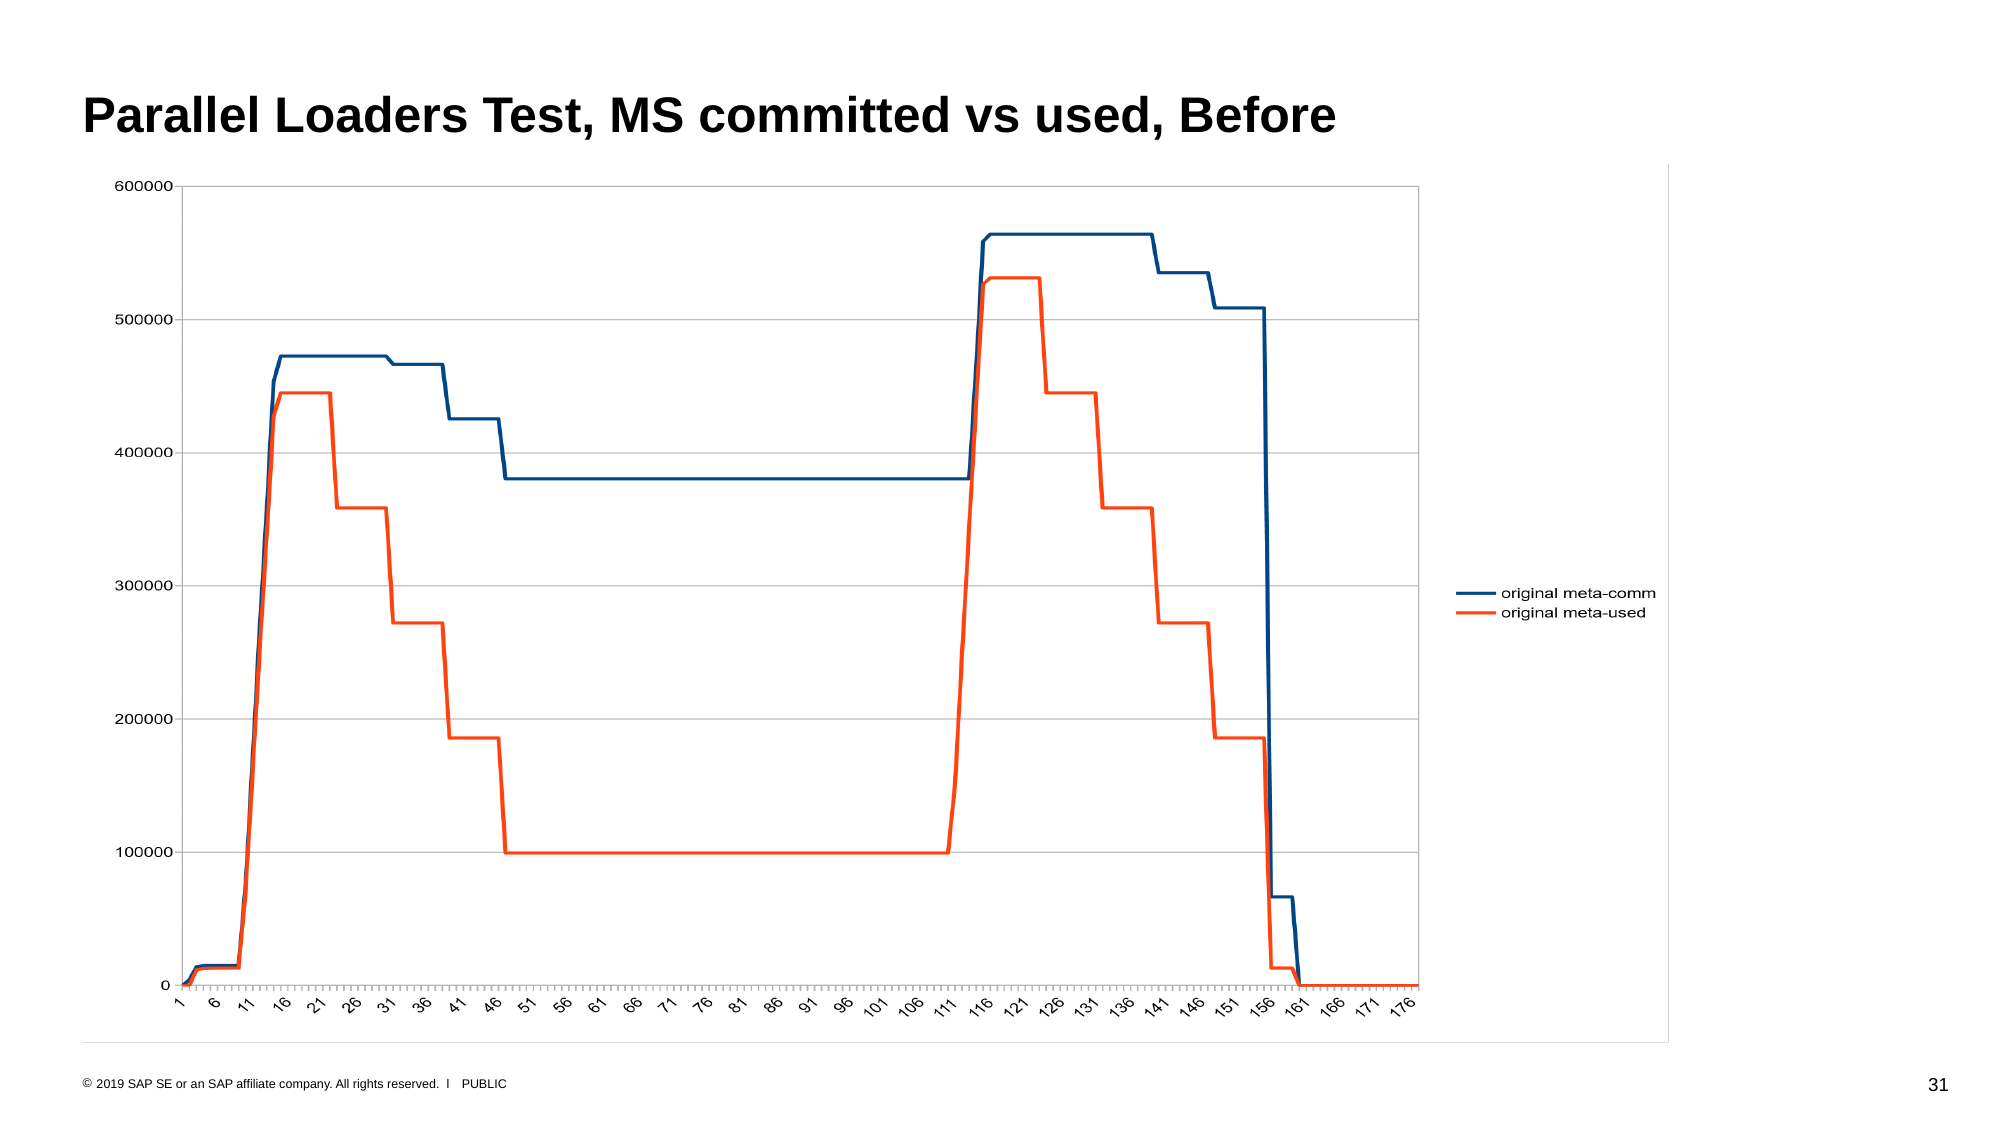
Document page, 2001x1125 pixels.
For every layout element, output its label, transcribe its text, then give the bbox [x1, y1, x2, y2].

picture [82, 164, 1669, 1043]
title Parallel Loaders Test, MS committed vs used, Before [82, 82, 1918, 144]
